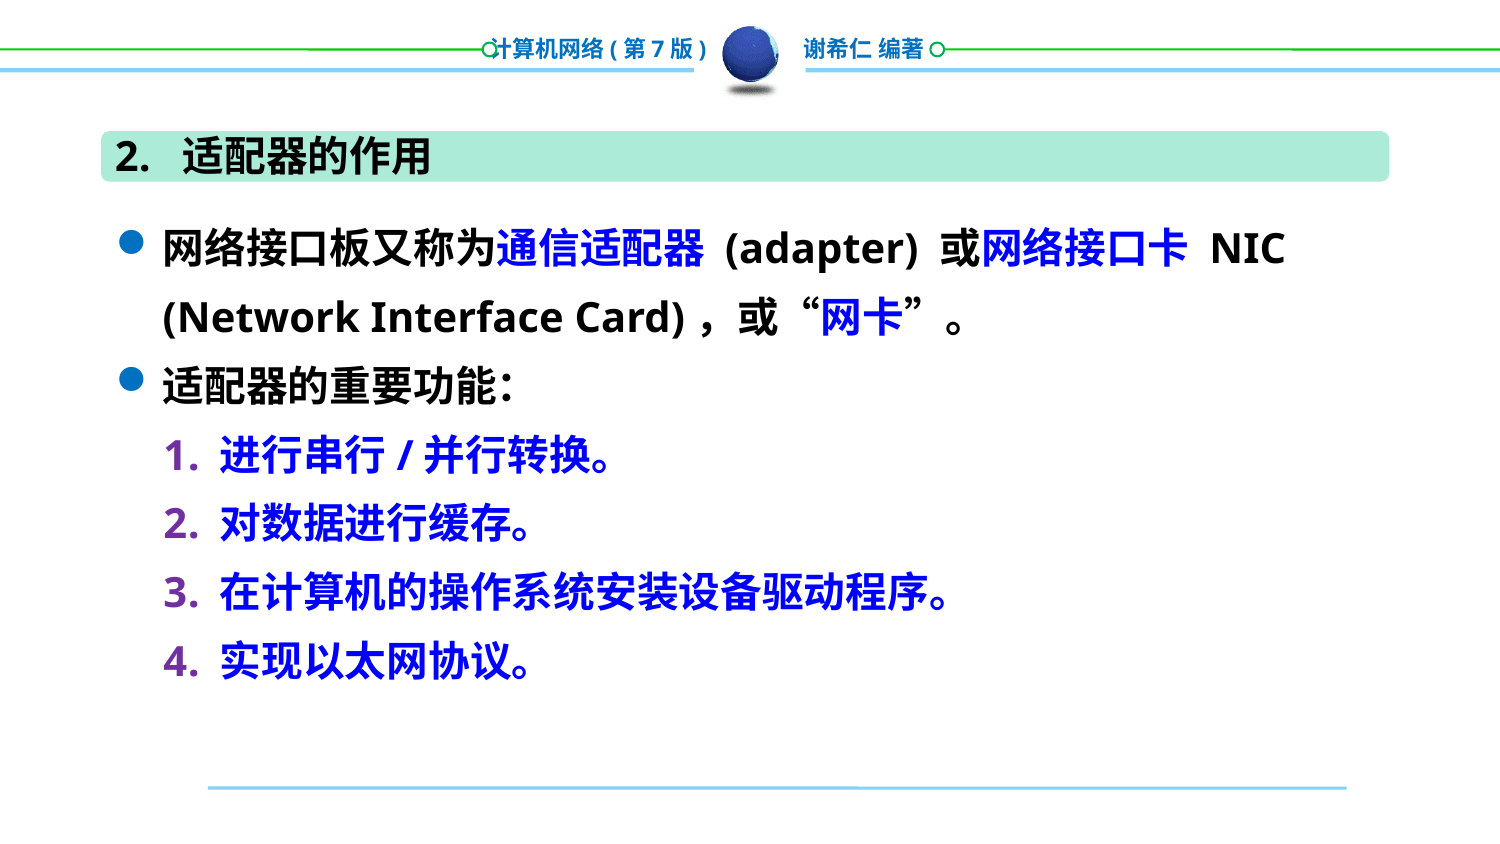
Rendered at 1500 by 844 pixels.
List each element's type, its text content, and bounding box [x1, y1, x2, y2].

picture [720, 24, 780, 100]
text_box 2. 适配器的作用 [100, 122, 448, 188]
text_box 网络接口板又称为通信适配器 (adapter) 或网络接口卡 NIC (Network Interface Card)，或“网卡”。 适配器的重要功能： 进行串行/并行转换。 对数据进行缓存。 在计算机的操作系统安装设备驱动程序。 实现以太网协议。 [100, 196, 1407, 692]
text_box [448, 131, 1390, 182]
